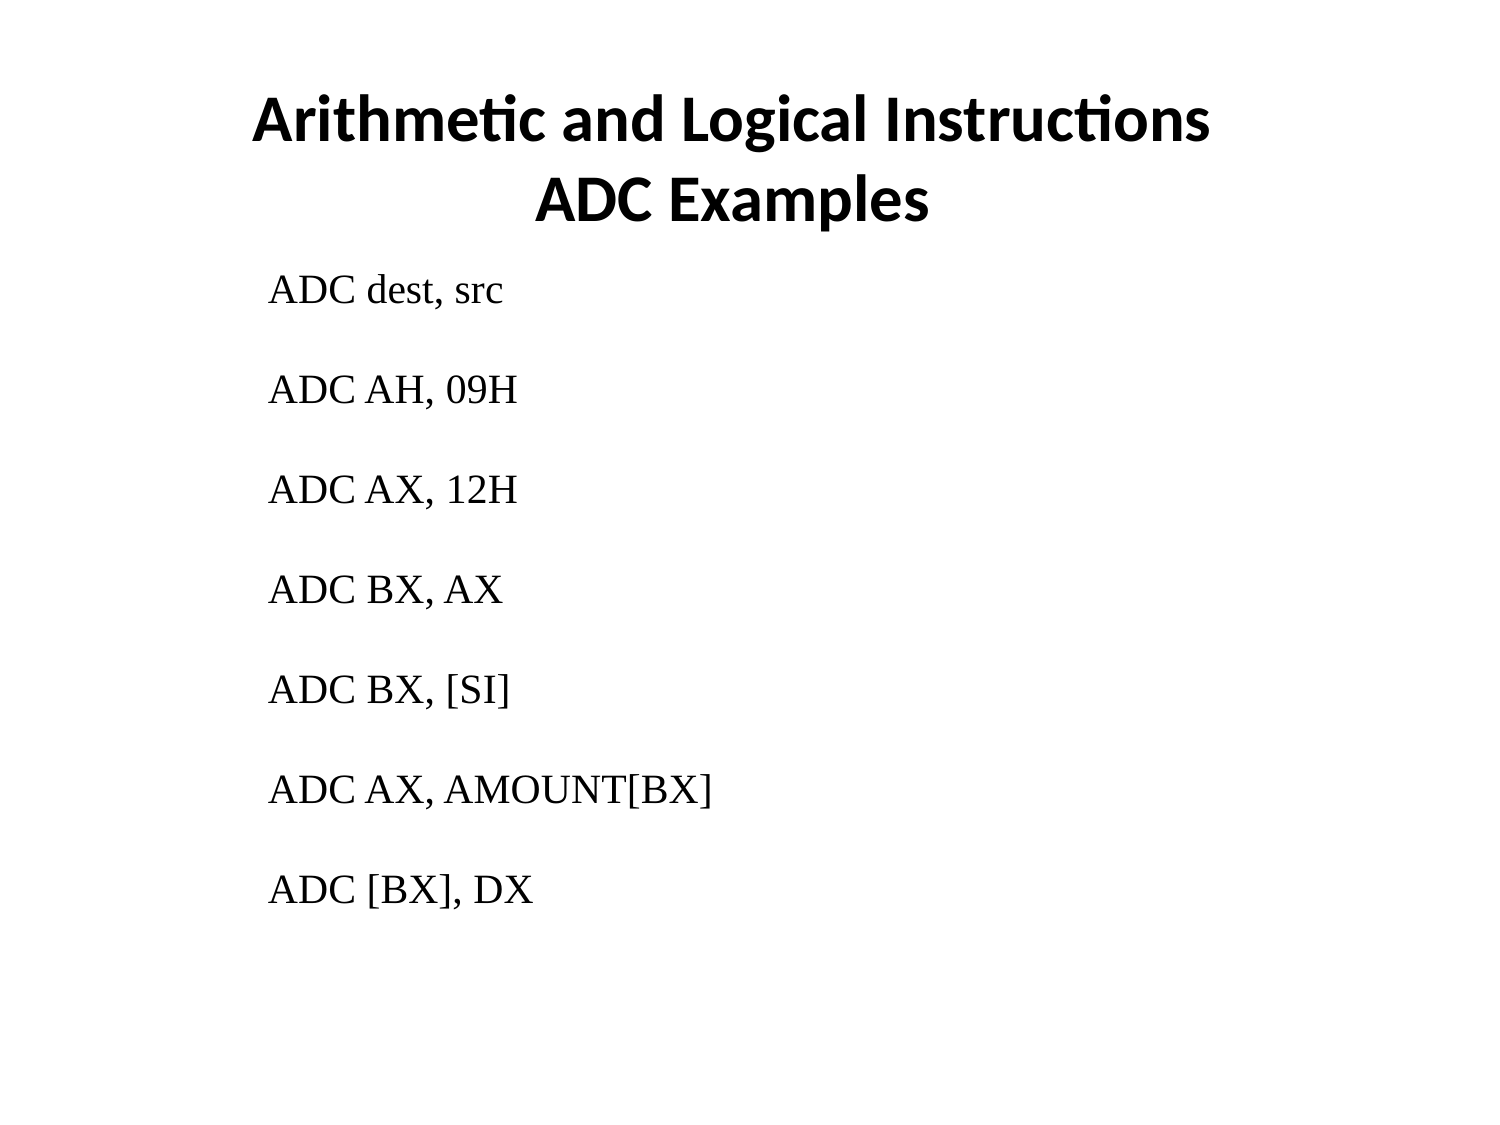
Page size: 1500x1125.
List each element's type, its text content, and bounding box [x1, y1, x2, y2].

text_box ADC dest, src ADC AH, 09H ADC AX, 12H ADC BX, AX ADC BX, [SI] ADC AX, AMOUNT[BX] ADC [BX], DX [253, 254, 1247, 920]
text_box Arithmetic and Logical Instructions ADC Examples [80, 67, 1386, 243]
